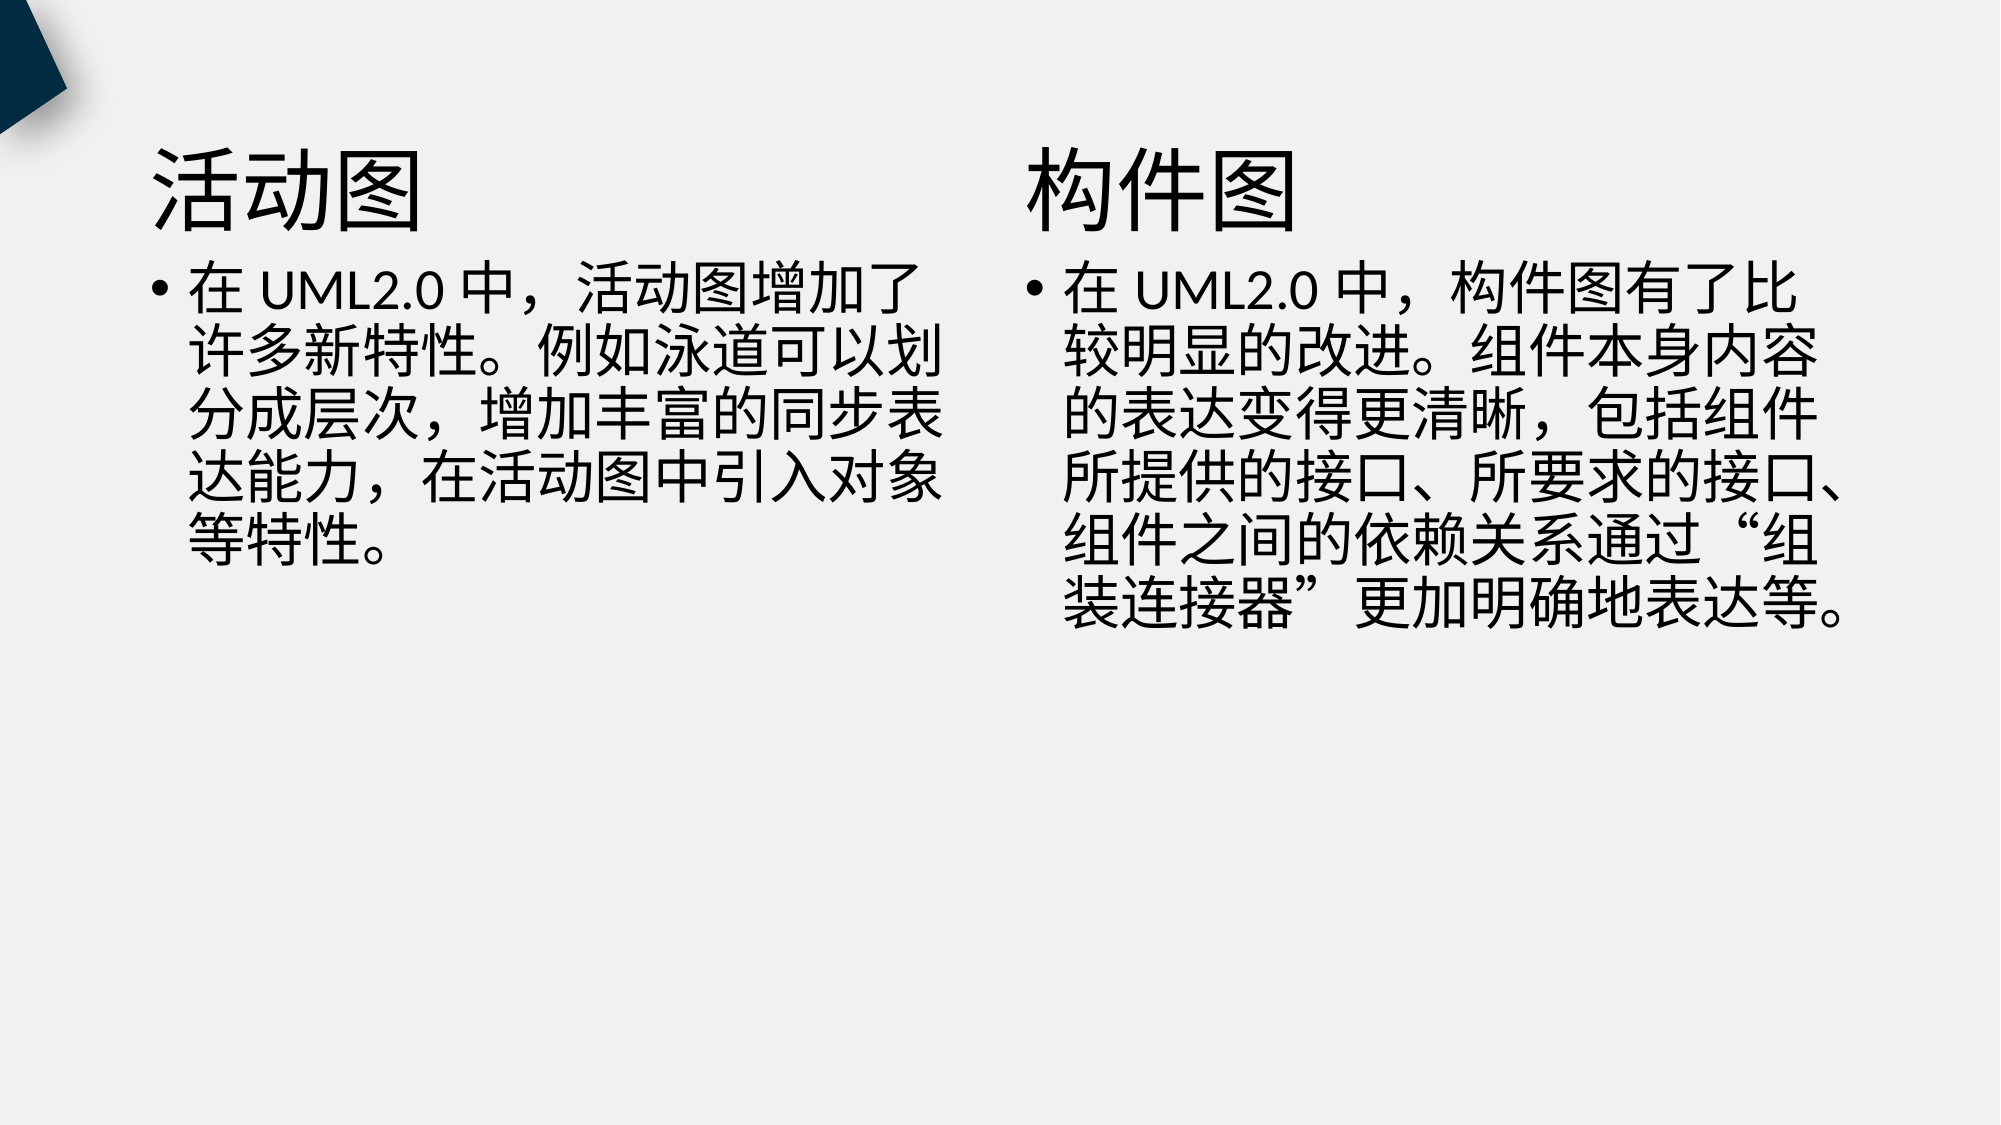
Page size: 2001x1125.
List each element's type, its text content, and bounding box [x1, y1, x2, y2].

list 在UML2.0中，活动图增加了许多新特性。例如泳道可以划分成层次，增加丰富的同步表达能力，在活动图中引入对象等特性。 [134, 252, 981, 857]
list 构件图 [1009, 116, 1860, 252]
text_box [0, 0, 68, 135]
list 在UML2.0中，构件图有了比较明显的改进。组件本身内容的表达变得更清晰，包括组件所提供的接口、所要求的接口、组件之间的依赖关系通过“组装连接器”更加明确地表达等。 [1009, 252, 1860, 857]
list 活动图 [134, 116, 981, 252]
